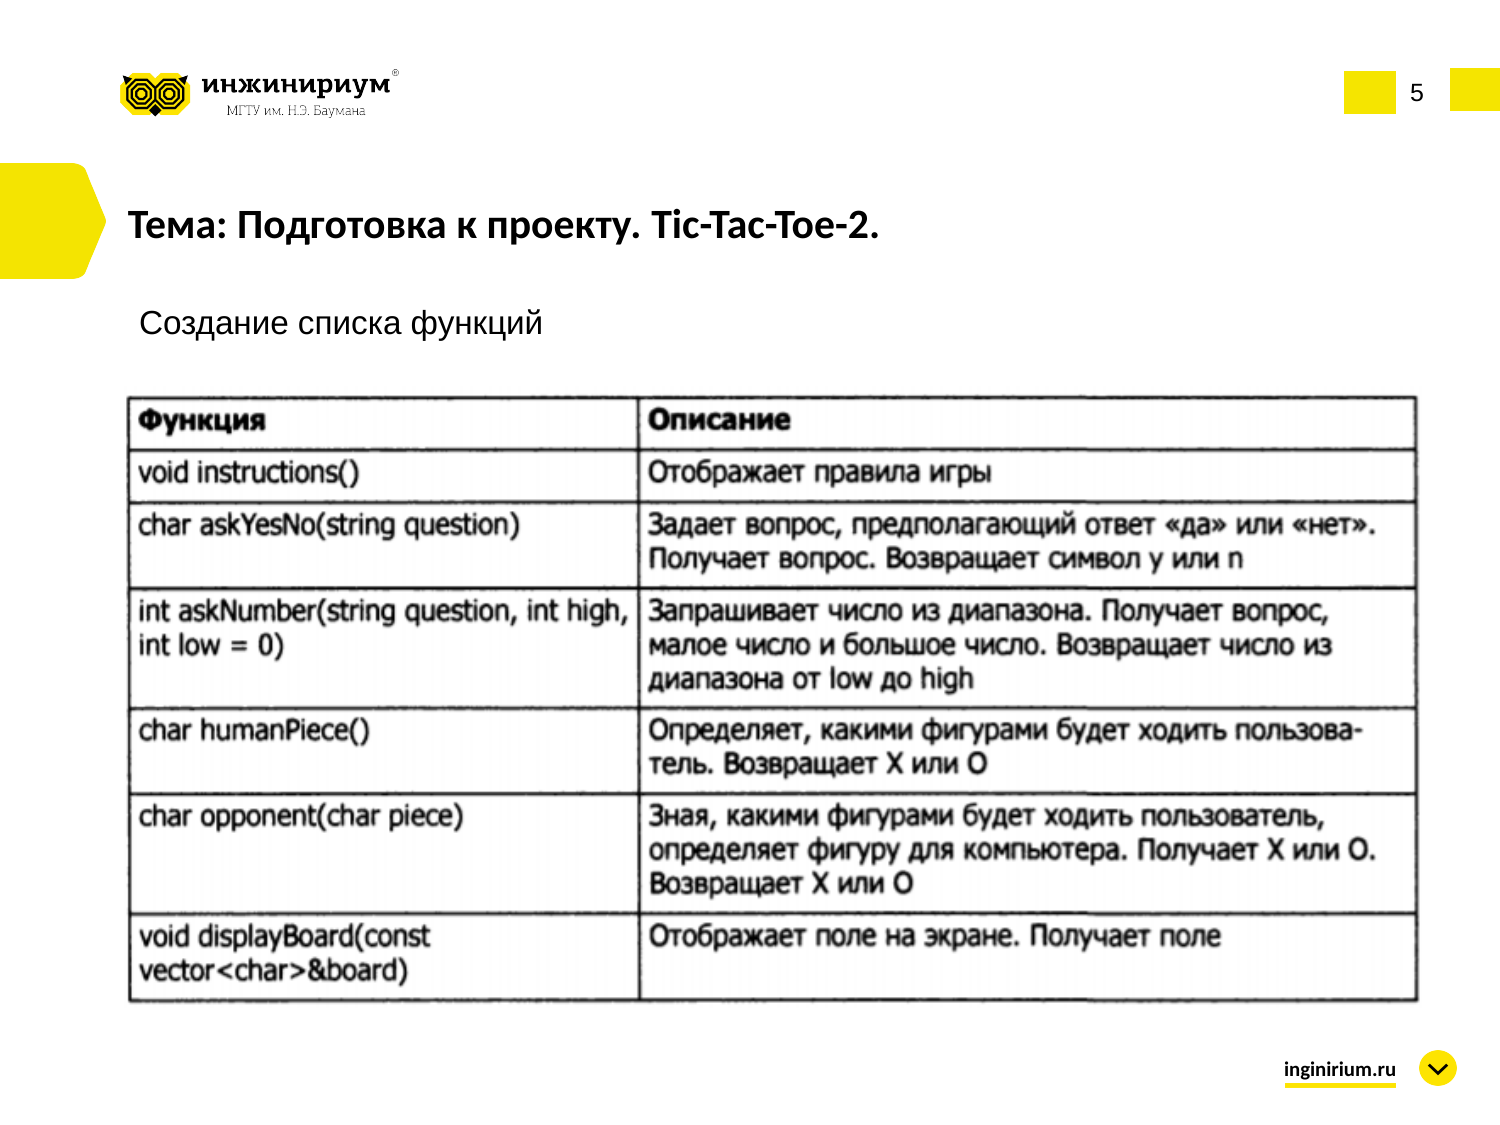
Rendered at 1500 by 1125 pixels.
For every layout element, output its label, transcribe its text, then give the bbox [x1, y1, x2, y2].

picture [1449, 68, 1500, 112]
text_box Создание списка функций [124, 294, 559, 349]
picture [1419, 1049, 1457, 1086]
text_box [113, 311, 1462, 769]
picture [0, 163, 106, 279]
text_box 5 [1395, 68, 1448, 114]
picture [1284, 1083, 1396, 1088]
picture [120, 68, 399, 119]
picture [120, 386, 1430, 1008]
text_box Тема: Подготовка к проекту. Tic-Tac-Toe-2. [113, 189, 1353, 293]
text_box inginirium.ru [1263, 1047, 1412, 1088]
picture [1344, 71, 1396, 115]
